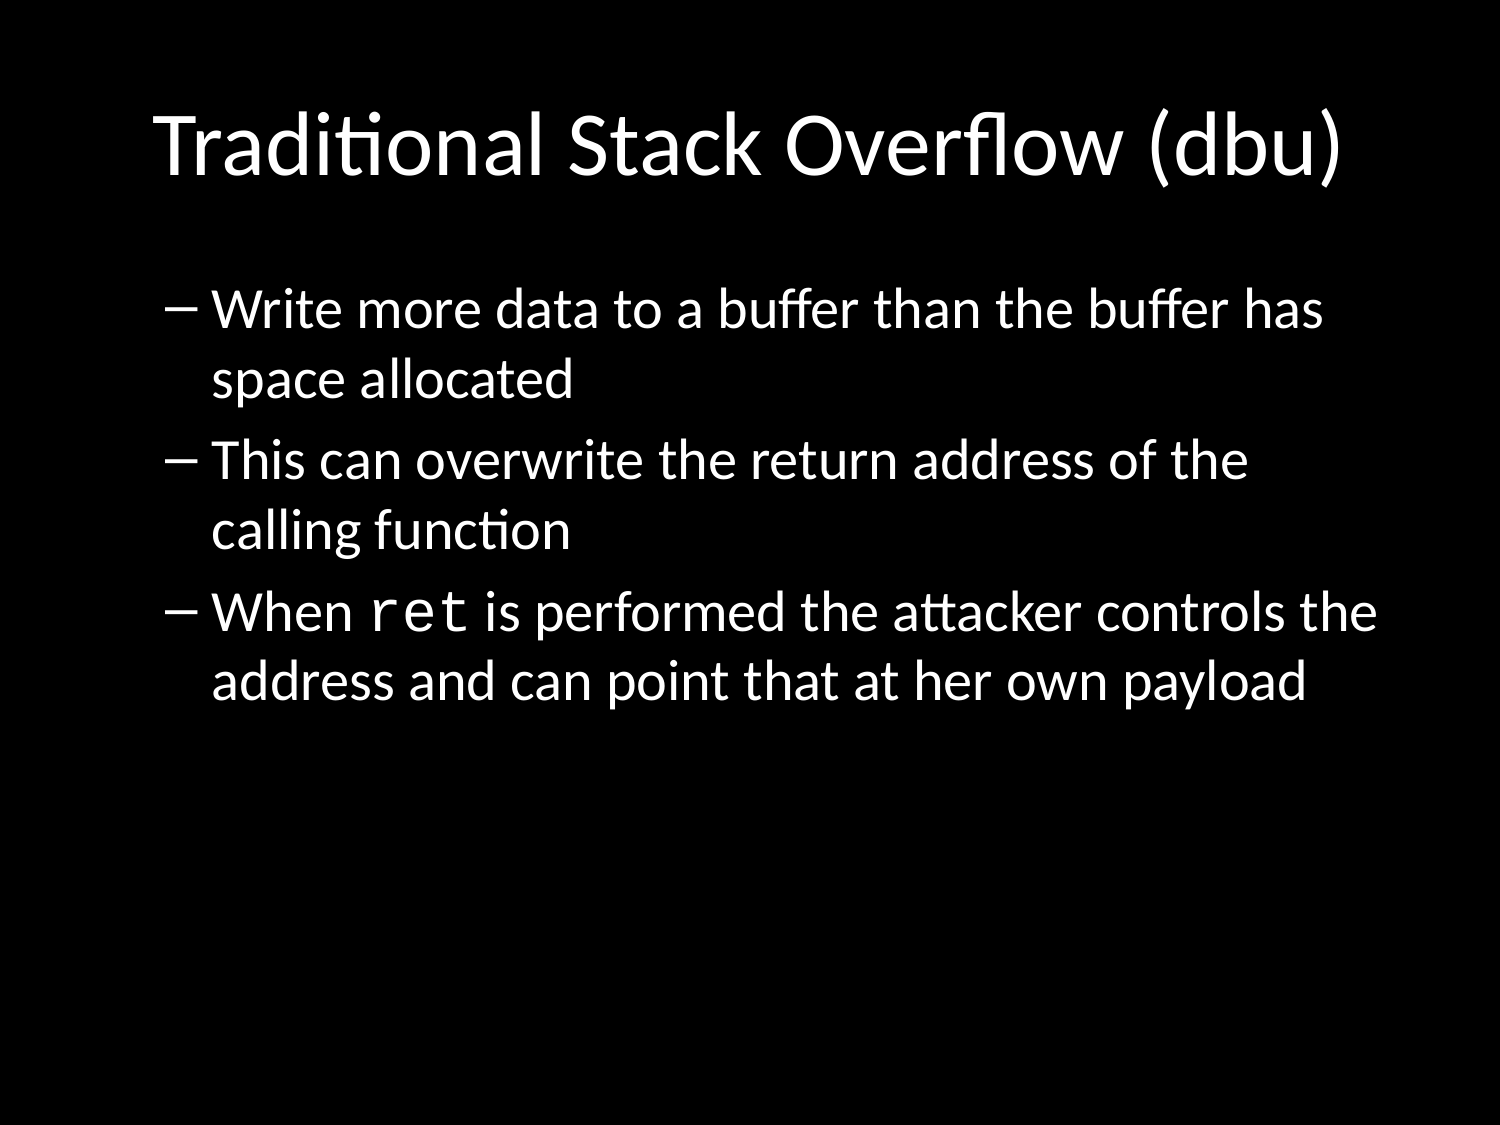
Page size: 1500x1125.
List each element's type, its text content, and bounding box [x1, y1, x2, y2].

title Traditional Stack Overflow (dbu) [75, 45, 1425, 233]
list Write more data to a buffer than the buffer has space allocated This can overwrite the return address of the calling function When ret is performed the attacker controls the address and can point that at her own payload [75, 262, 1425, 1005]
